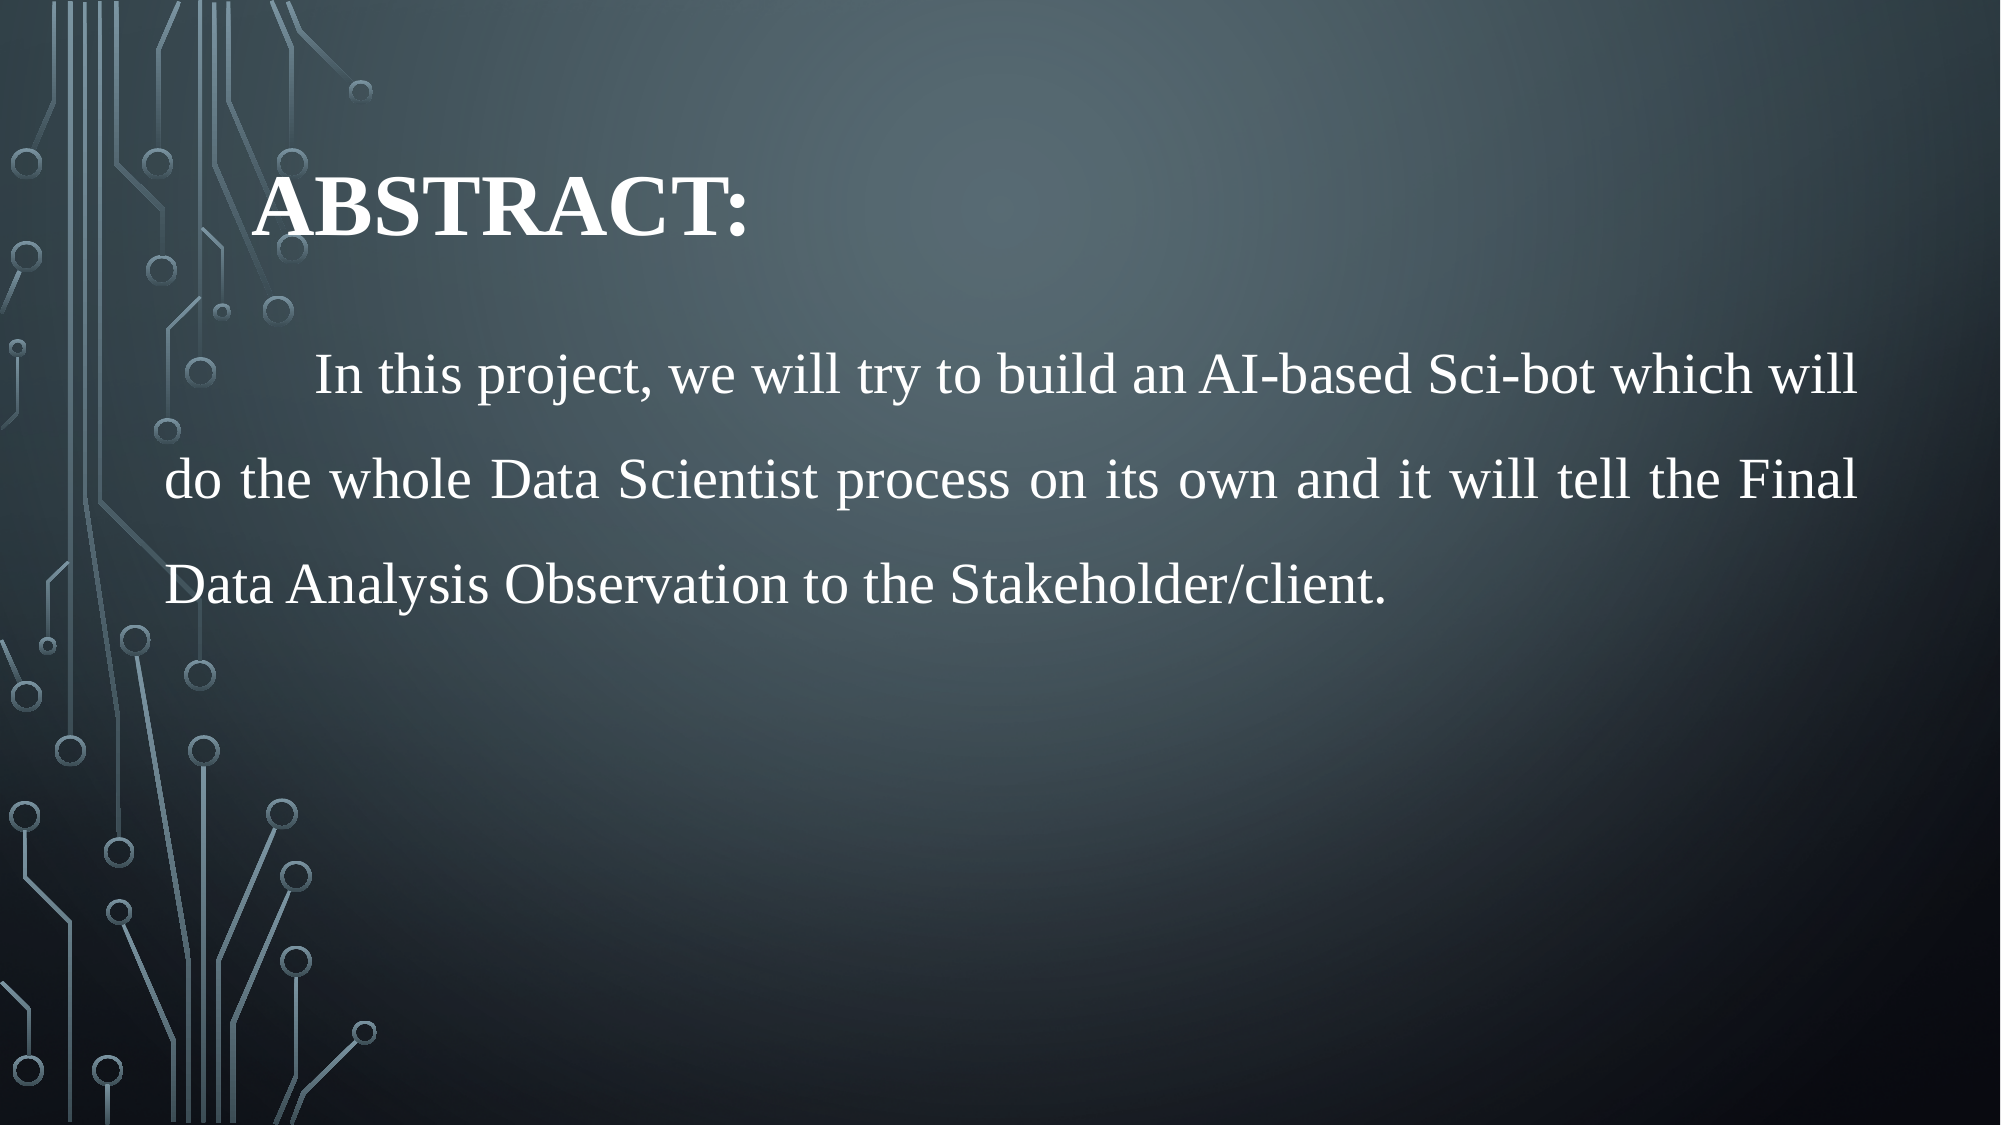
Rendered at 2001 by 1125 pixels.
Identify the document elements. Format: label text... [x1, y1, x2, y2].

text_box In this project, we will try to build an AI-based Sci-bot which will do the whole Data Scientist process on its own and it will tell the Final Data Analysis Observation to the Stakeholder/client. [149, 293, 1875, 623]
title Abstract: [104, 114, 852, 263]
